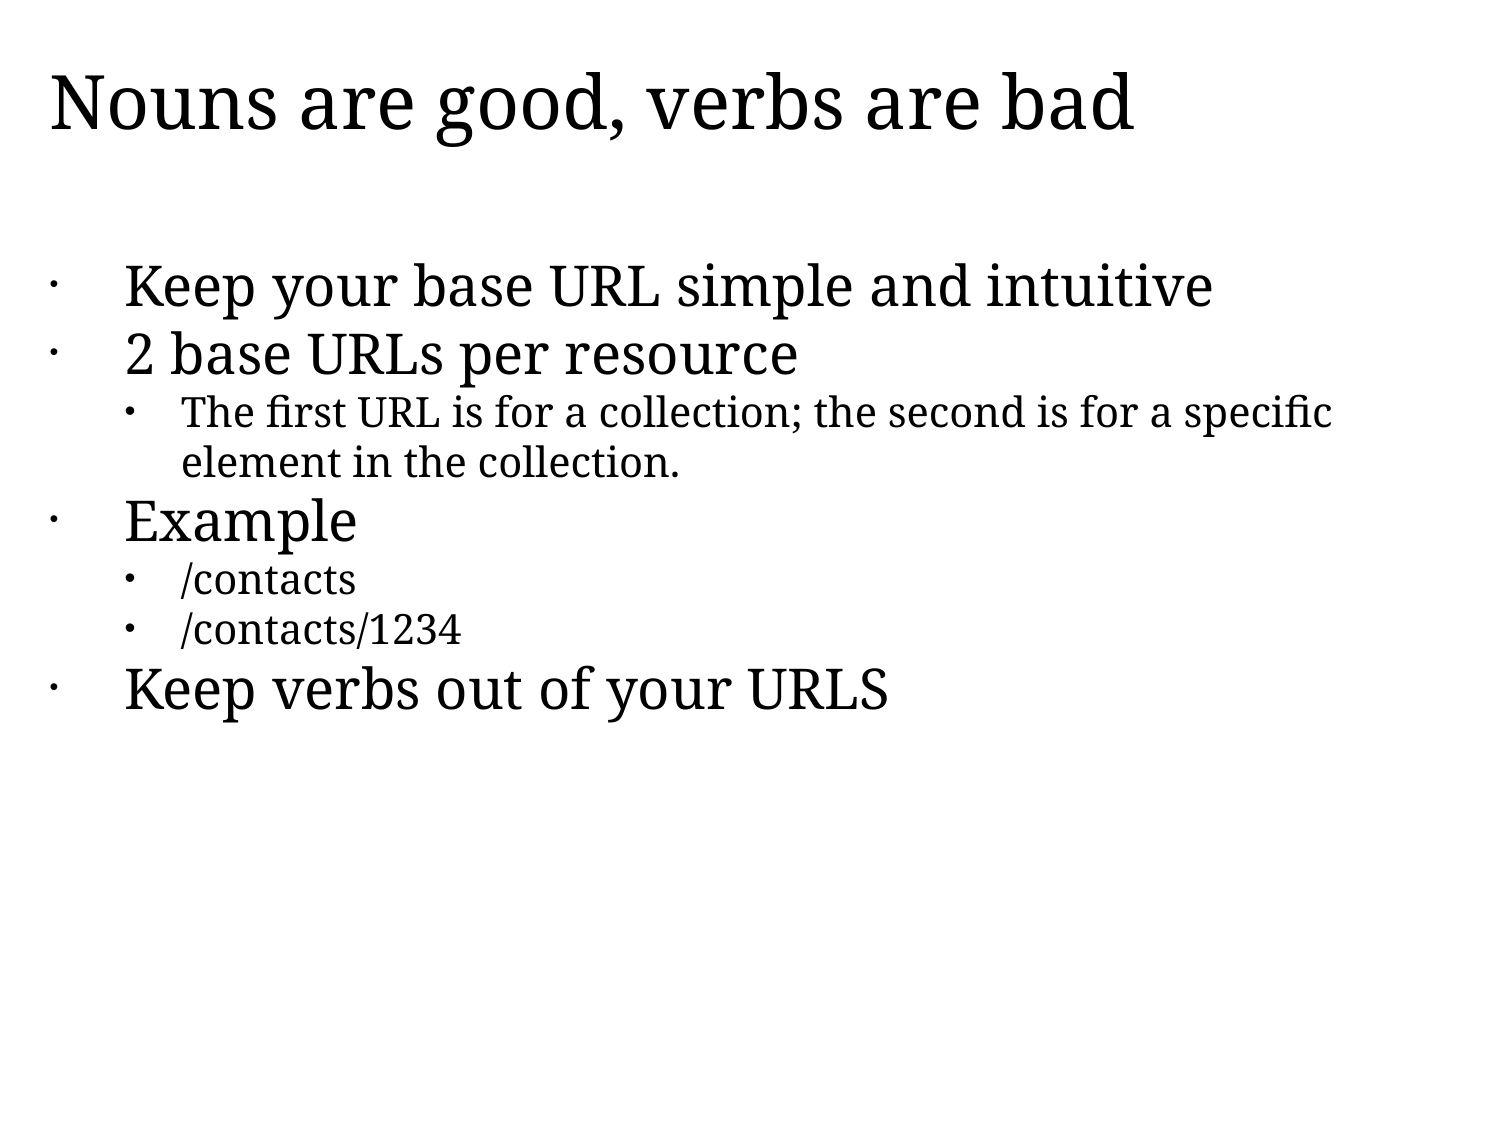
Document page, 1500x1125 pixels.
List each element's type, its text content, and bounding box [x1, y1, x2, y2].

text_box Nouns are good, verbs are bad [49, 37, 1450, 162]
text_box Keep your base URL simple and intuitive 2 base URLs per resource The first URL is for a collection; the second is for a specific element in the collection. Example /contacts /contacts/1234 Keep verbs out of your URLS [49, 250, 1445, 1001]
